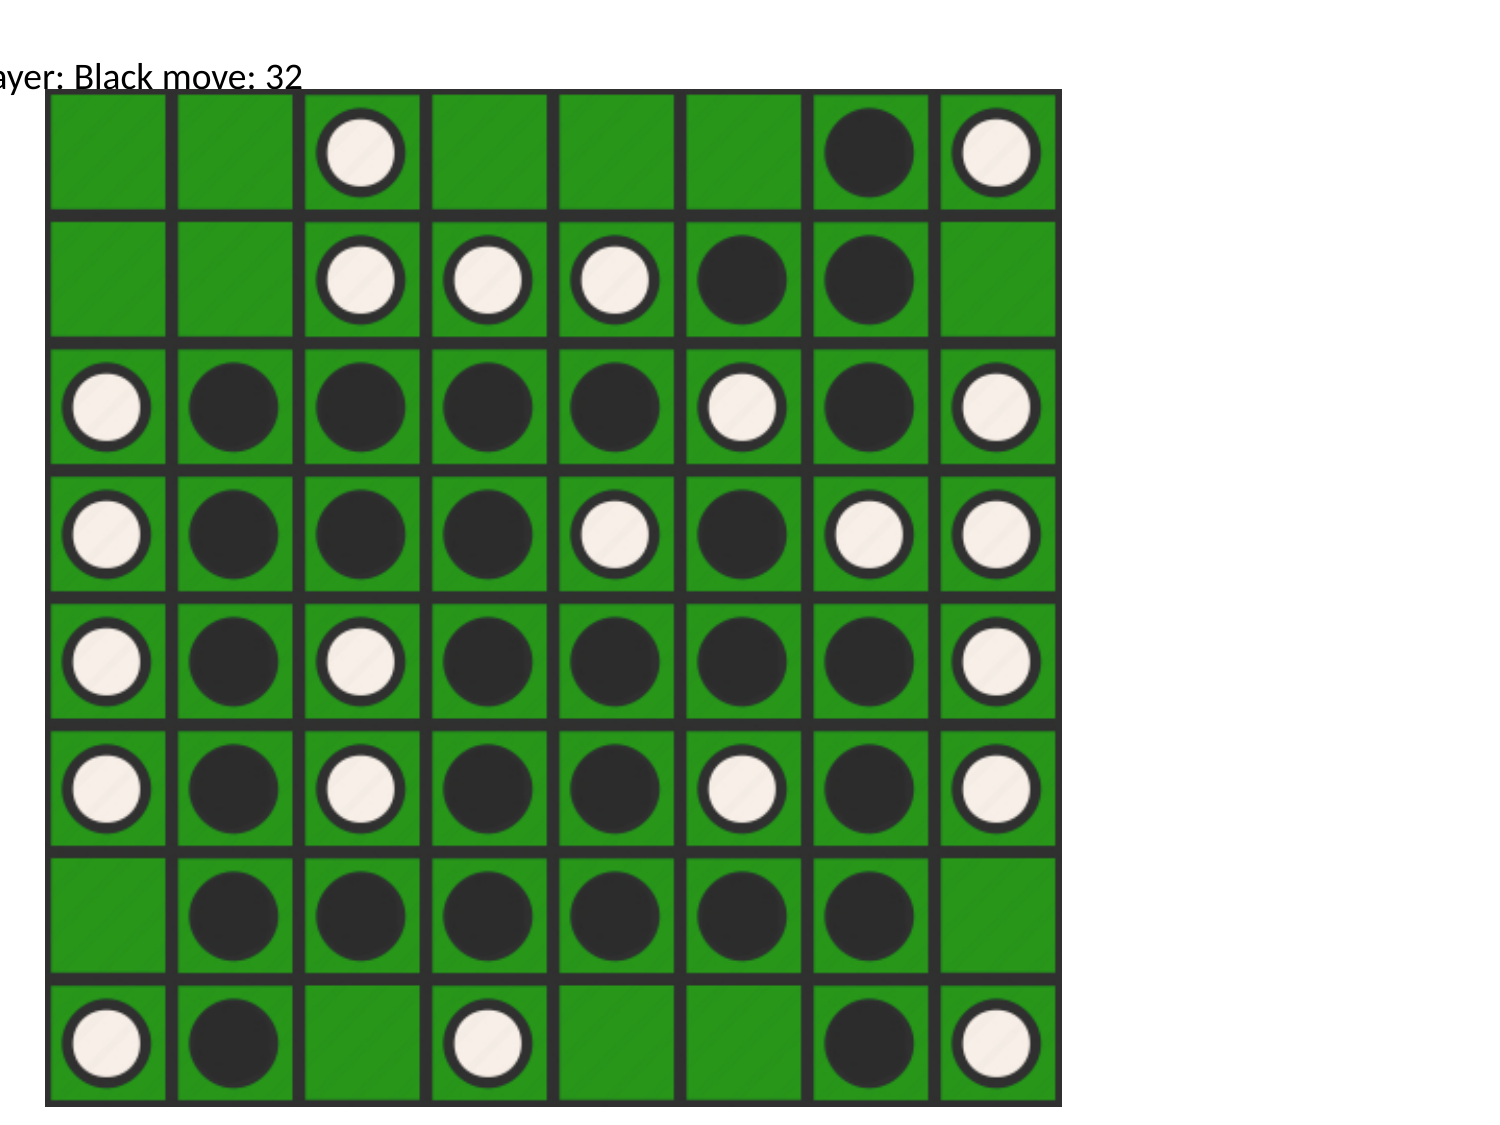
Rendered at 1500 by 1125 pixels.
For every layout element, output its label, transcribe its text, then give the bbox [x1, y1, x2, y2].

picture [44, 89, 1062, 1107]
text_box turn: 47 player: Black move: 32 [0, 44, 319, 105]
